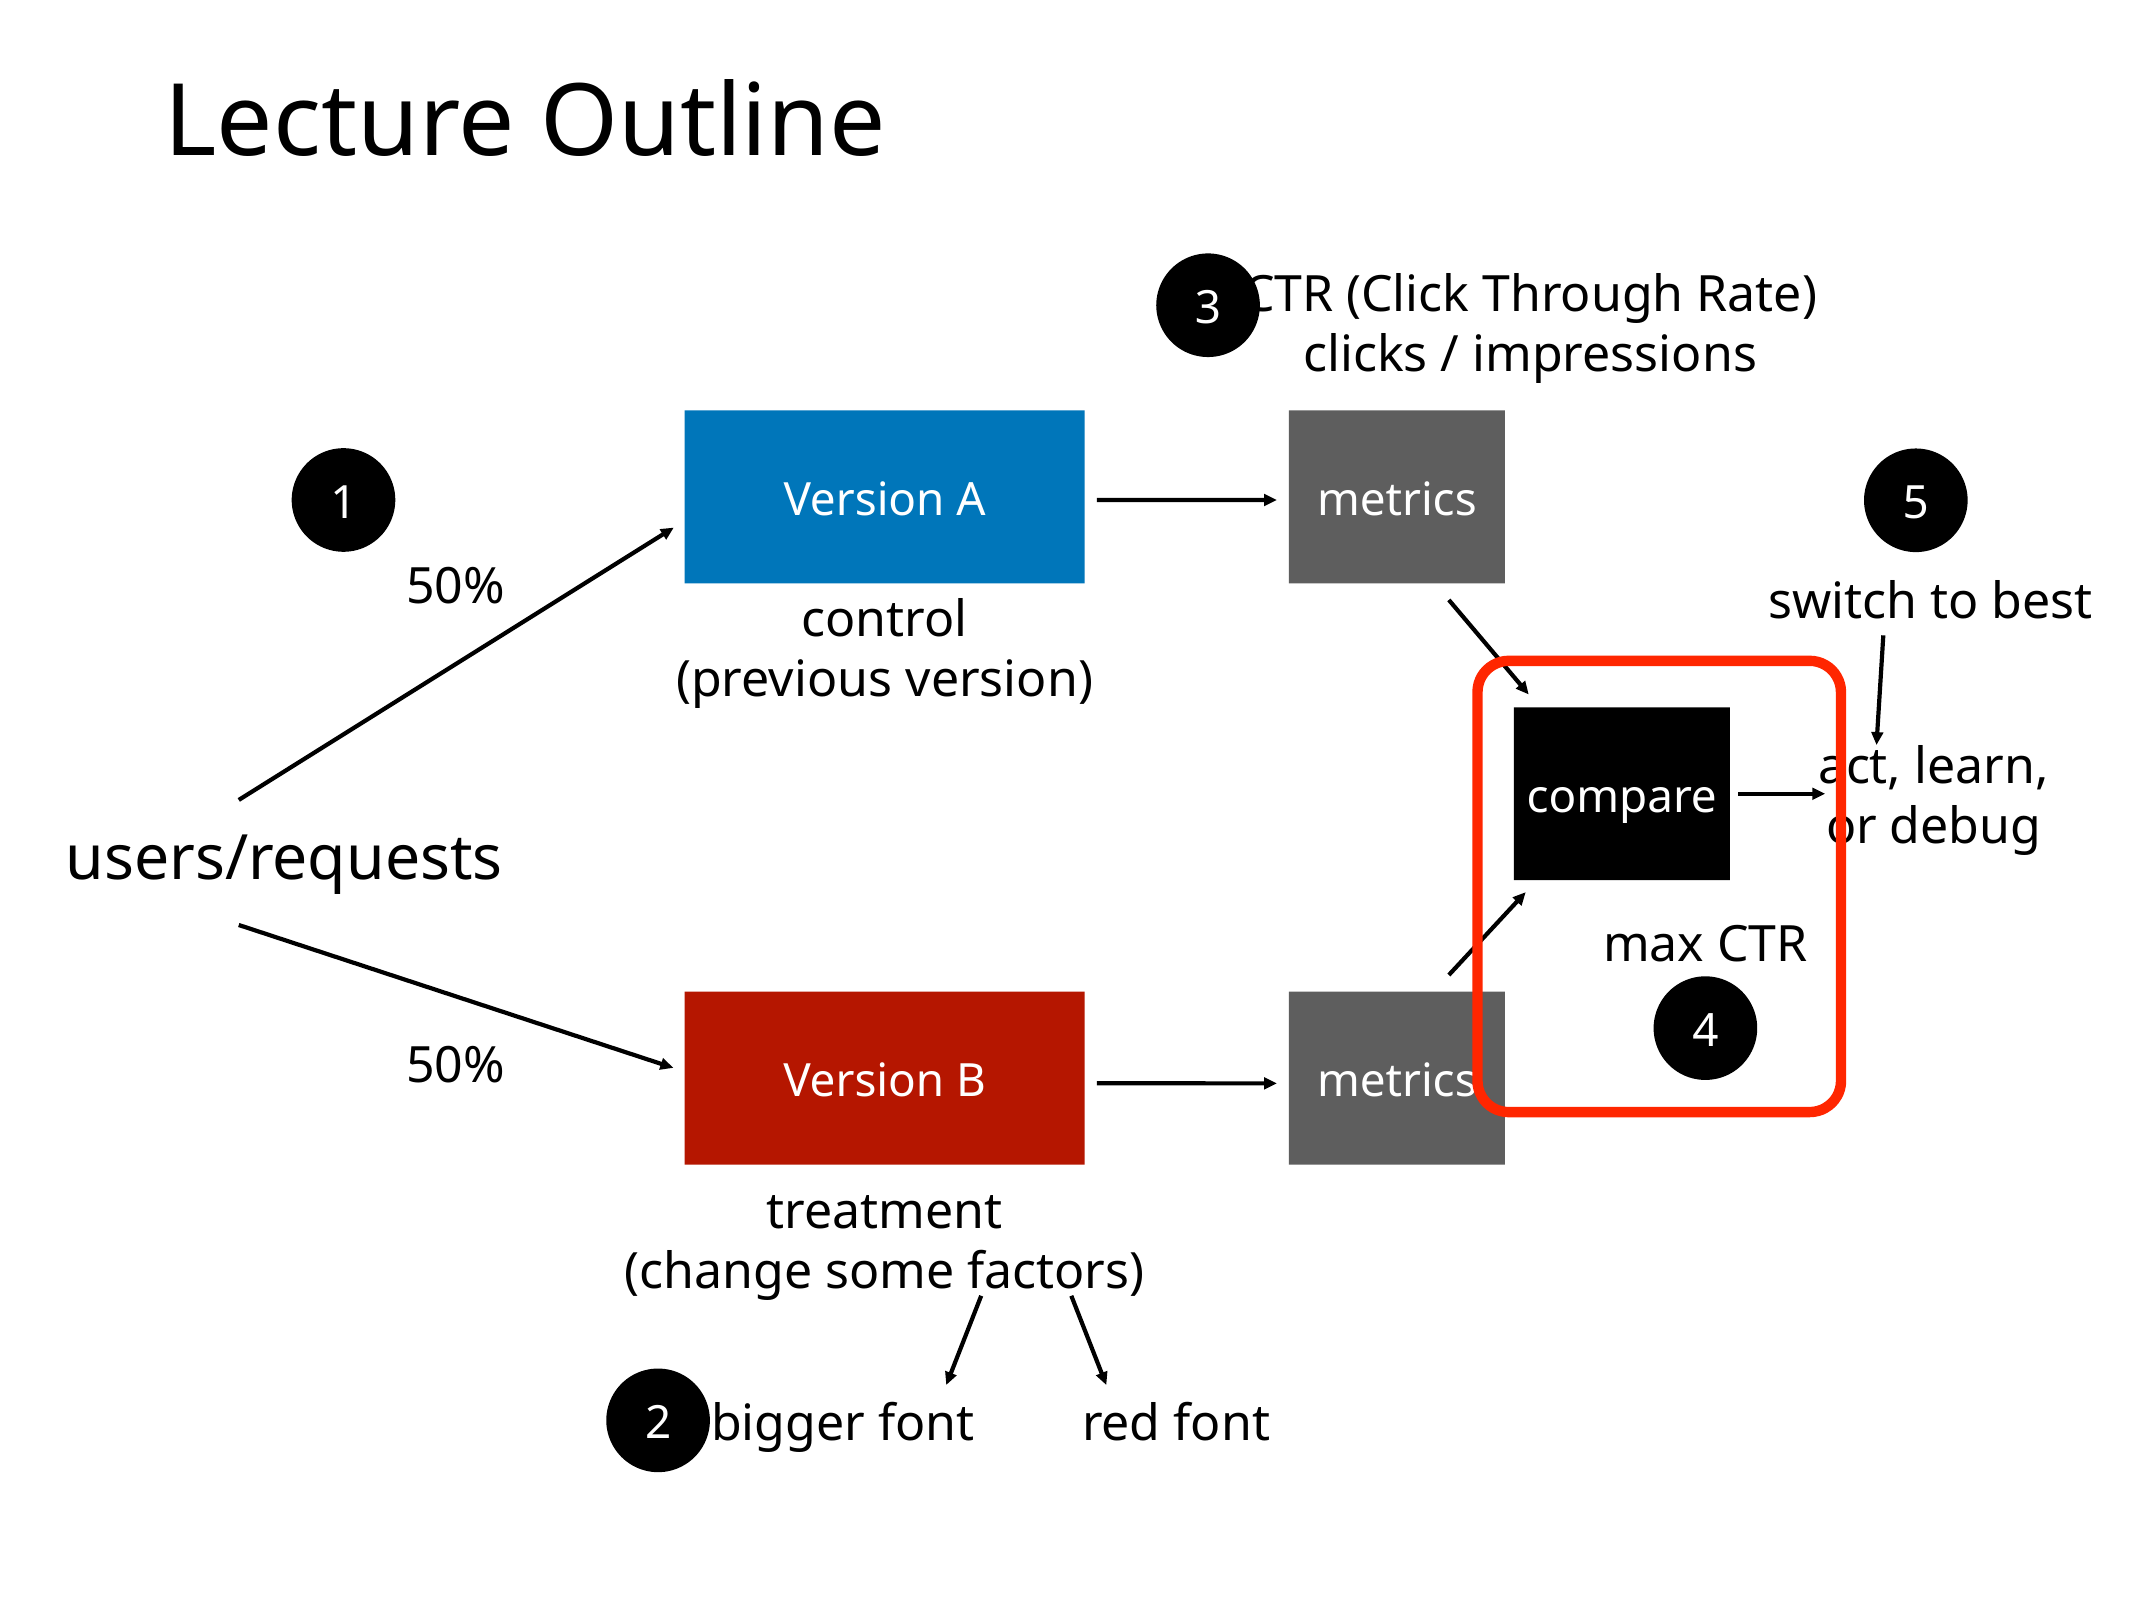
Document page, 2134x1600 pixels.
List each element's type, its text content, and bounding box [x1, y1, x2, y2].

text_box [1871, 635, 1884, 745]
text_box metrics [1288, 991, 1505, 1165]
text_box 3 [1156, 253, 1260, 358]
text_box bigger font [702, 1382, 984, 1459]
text_box [1096, 1077, 1277, 1090]
text_box [238, 527, 674, 801]
text_box Version B [684, 991, 1085, 1165]
text_box 2 [606, 1368, 710, 1473]
text_box treatment (change some factors) [615, 1169, 1154, 1307]
text_box [1096, 493, 1277, 507]
text_box users/requests [57, 808, 512, 900]
text_box 1 [291, 448, 396, 552]
title Lecture Outline [155, 41, 2057, 191]
text_box control (previous version) [667, 578, 1102, 715]
text_box red font [1073, 1382, 1279, 1459]
text_box [1071, 1295, 1108, 1385]
text_box CTR (Click Through Rate) clicks / impressions [1234, 252, 1826, 390]
text_box switch to best [1759, 559, 2102, 637]
text_box Version A [684, 410, 1085, 578]
text_box 50% [397, 1024, 514, 1101]
text_box 5 [1864, 448, 1968, 553]
text_box metrics [1288, 410, 1505, 584]
text_box [238, 924, 674, 1070]
text_box 50% [397, 545, 514, 622]
text_box [1477, 660, 1842, 1113]
text_box [945, 1295, 982, 1385]
text_box act, learn, or debug [1841, 725, 2058, 863]
